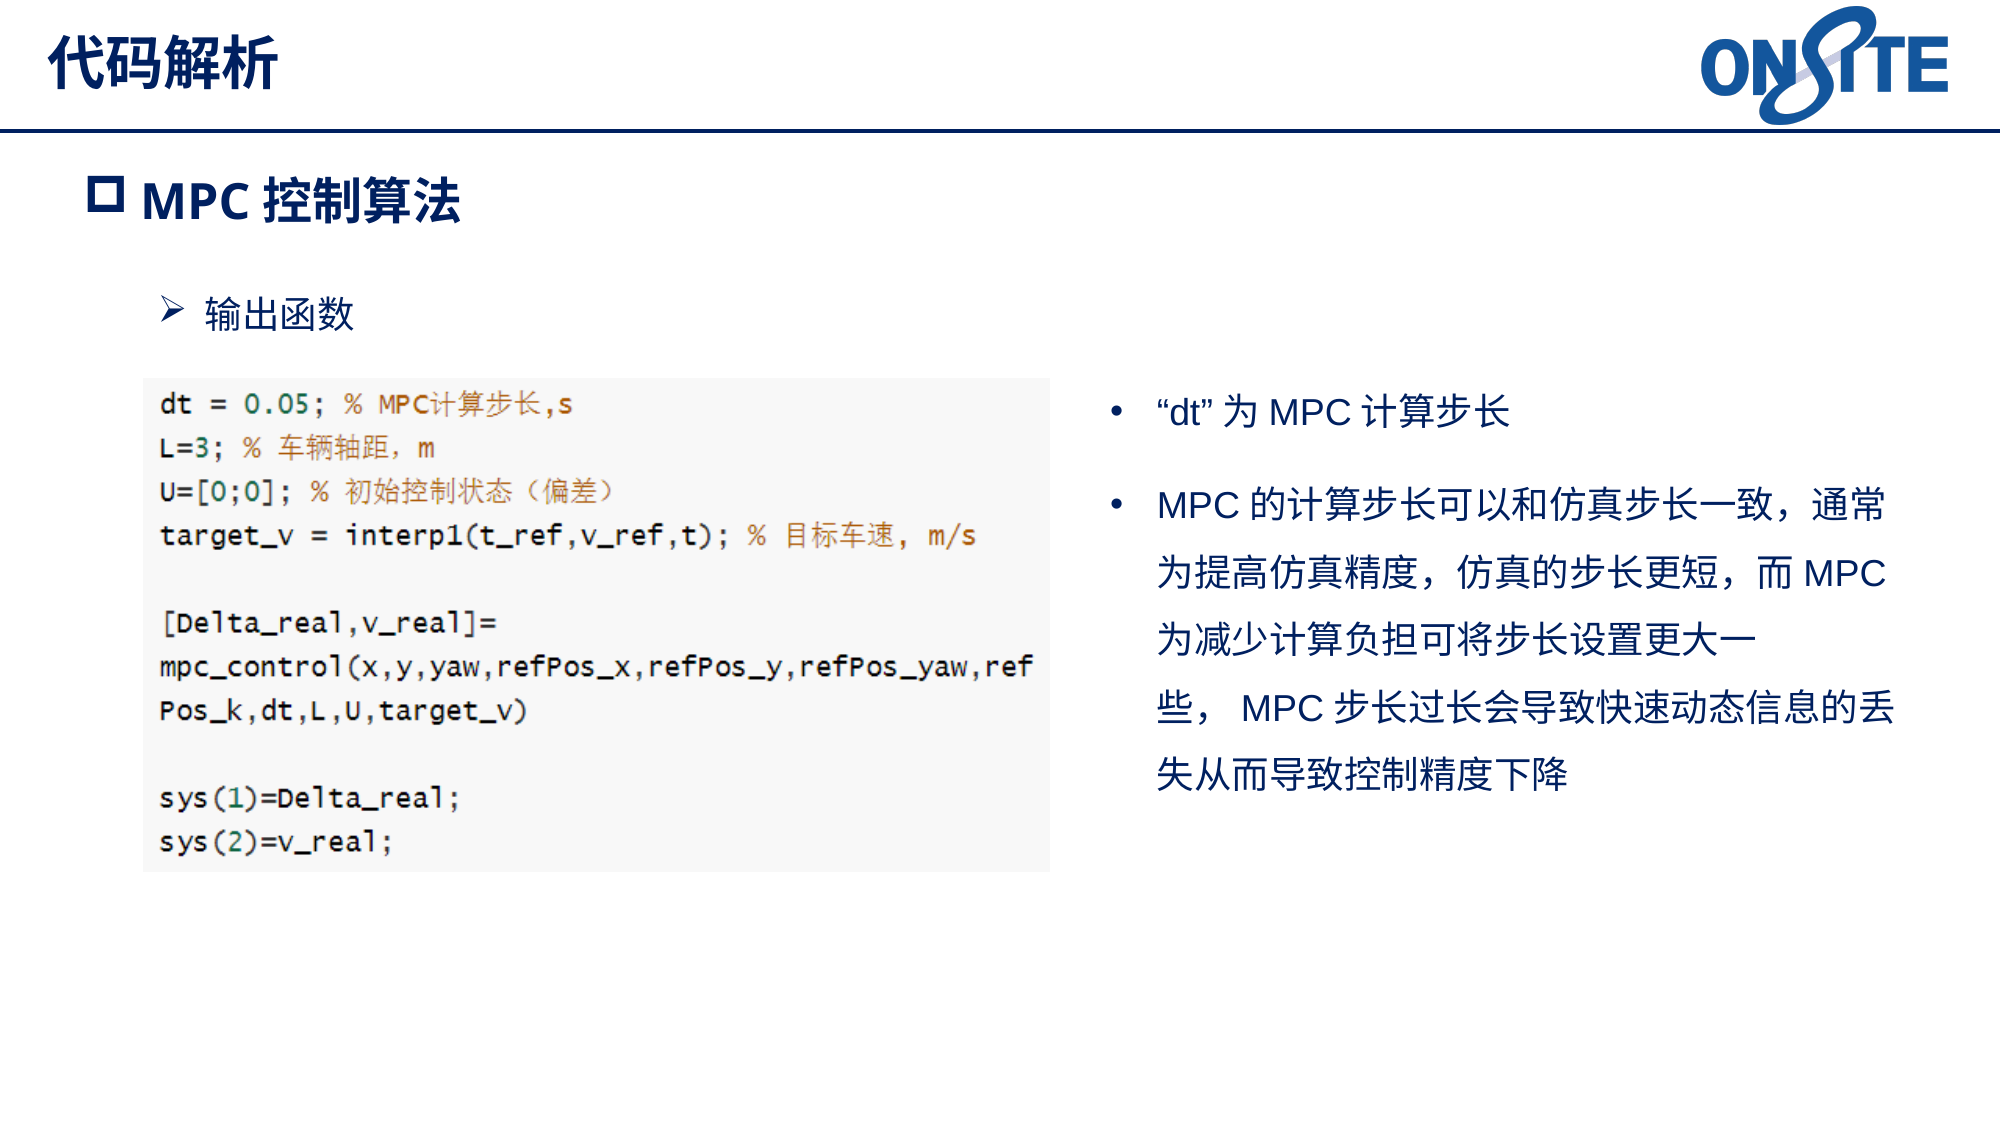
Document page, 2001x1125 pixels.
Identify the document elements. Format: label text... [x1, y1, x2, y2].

title MPC控制算法 [68, 162, 1335, 245]
text_box “dt”为MPC计算步长 [1095, 358, 1932, 451]
picture [143, 378, 1050, 872]
picture [1701, 6, 1948, 125]
text_box 输出函数 [143, 260, 438, 355]
text_box 代码解析 [32, 25, 1463, 107]
text_box MPC的计算步长可以和仿真步长一致，通常为提高仿真精度，仿真的步长更短，而MPC为减少计算负担可将步长设置更大一些，MPC步长过长会导致快速动态信息的丢失从而导致控制精度下降 [1095, 451, 1932, 817]
